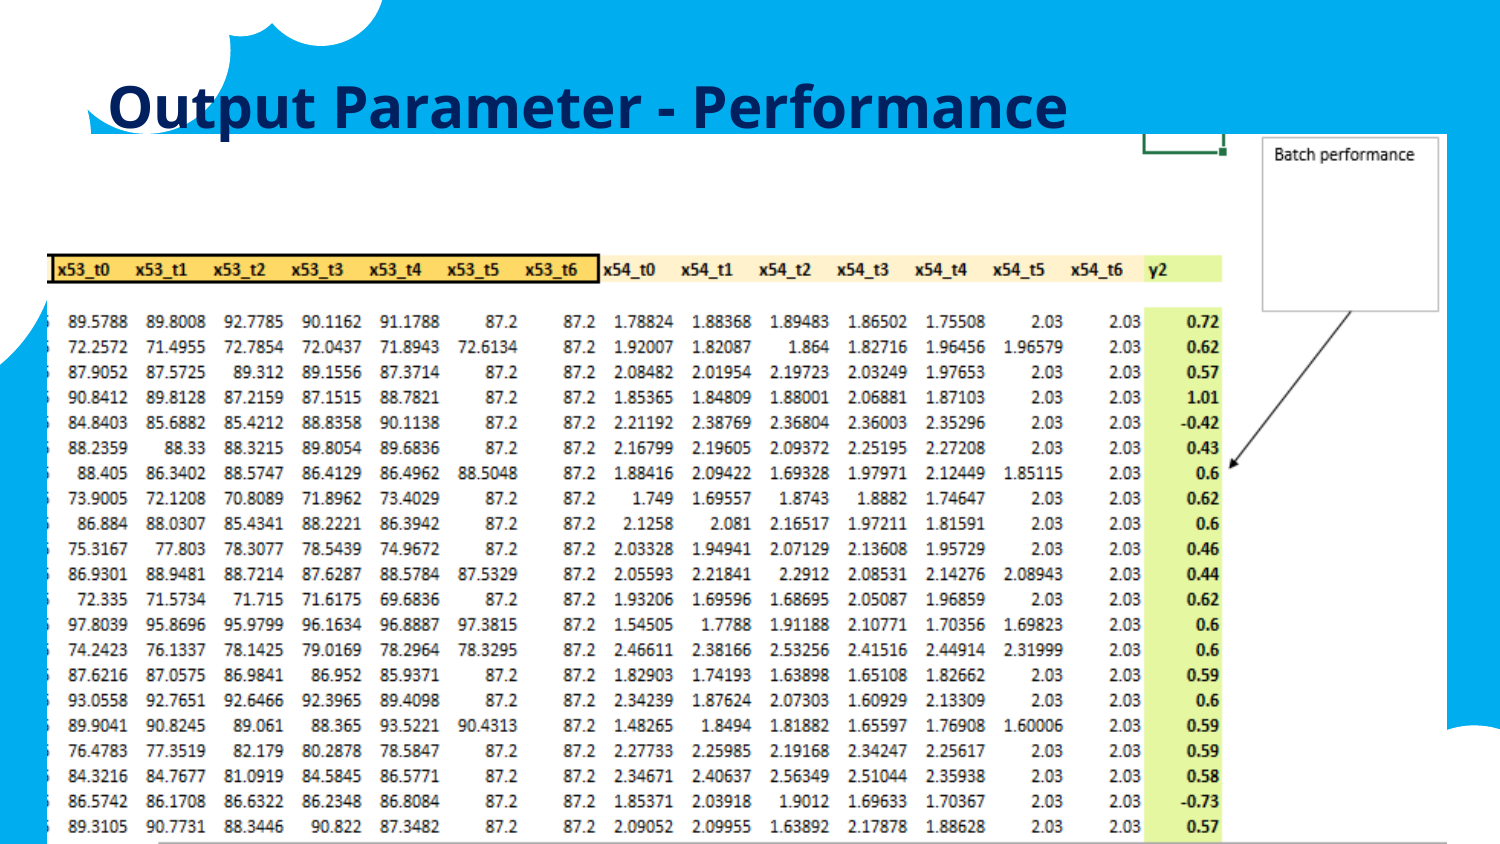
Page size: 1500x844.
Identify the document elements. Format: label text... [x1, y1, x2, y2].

title Output Parameter - Performance [92, 55, 1500, 134]
picture [46, 133, 1448, 844]
